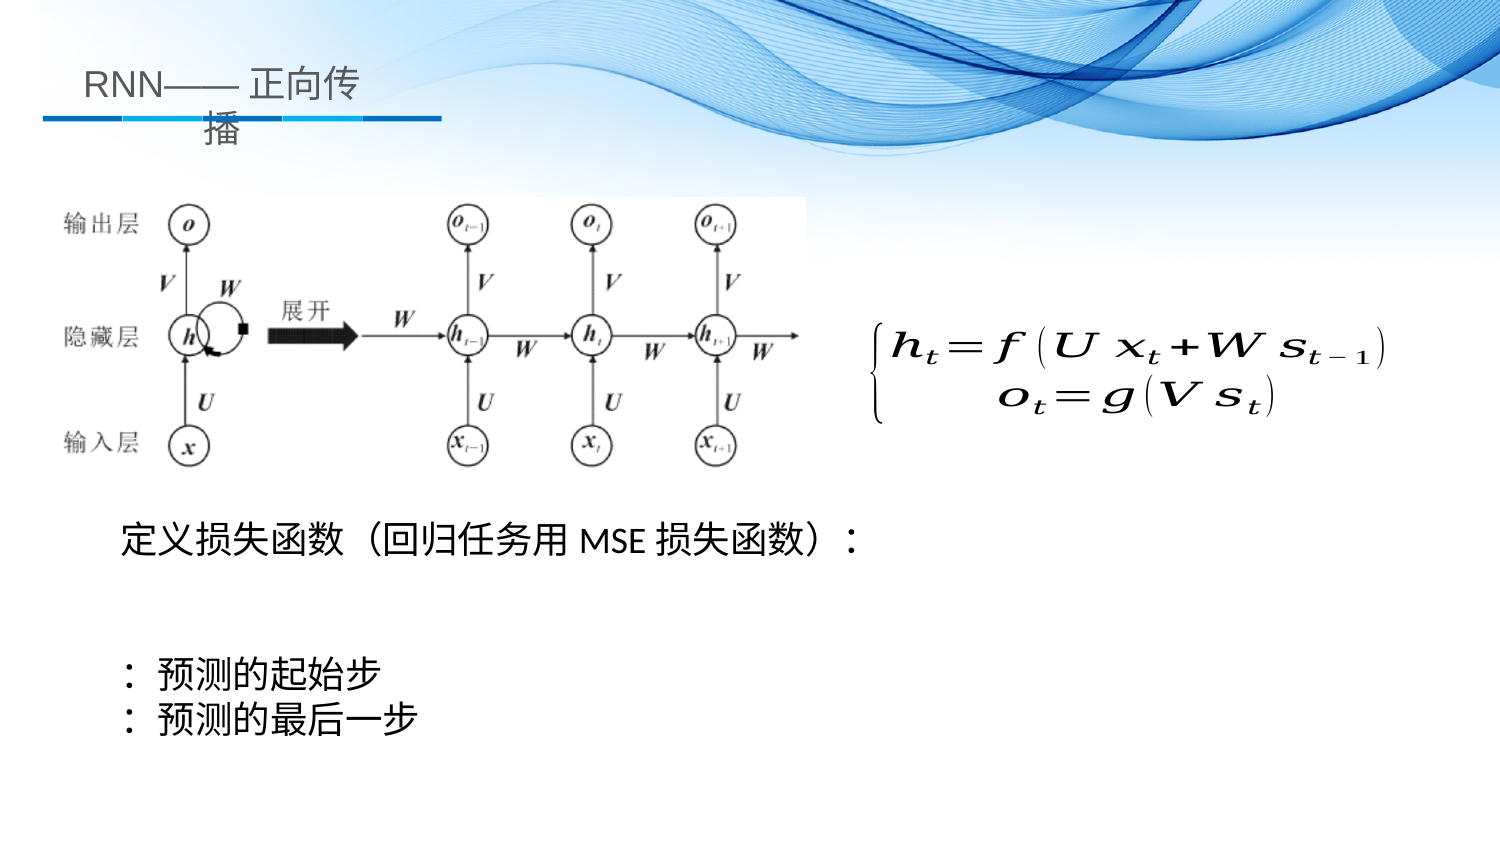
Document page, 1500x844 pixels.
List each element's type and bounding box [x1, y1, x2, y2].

picture [0, 0, 1500, 844]
text_box [42, 53, 442, 122]
